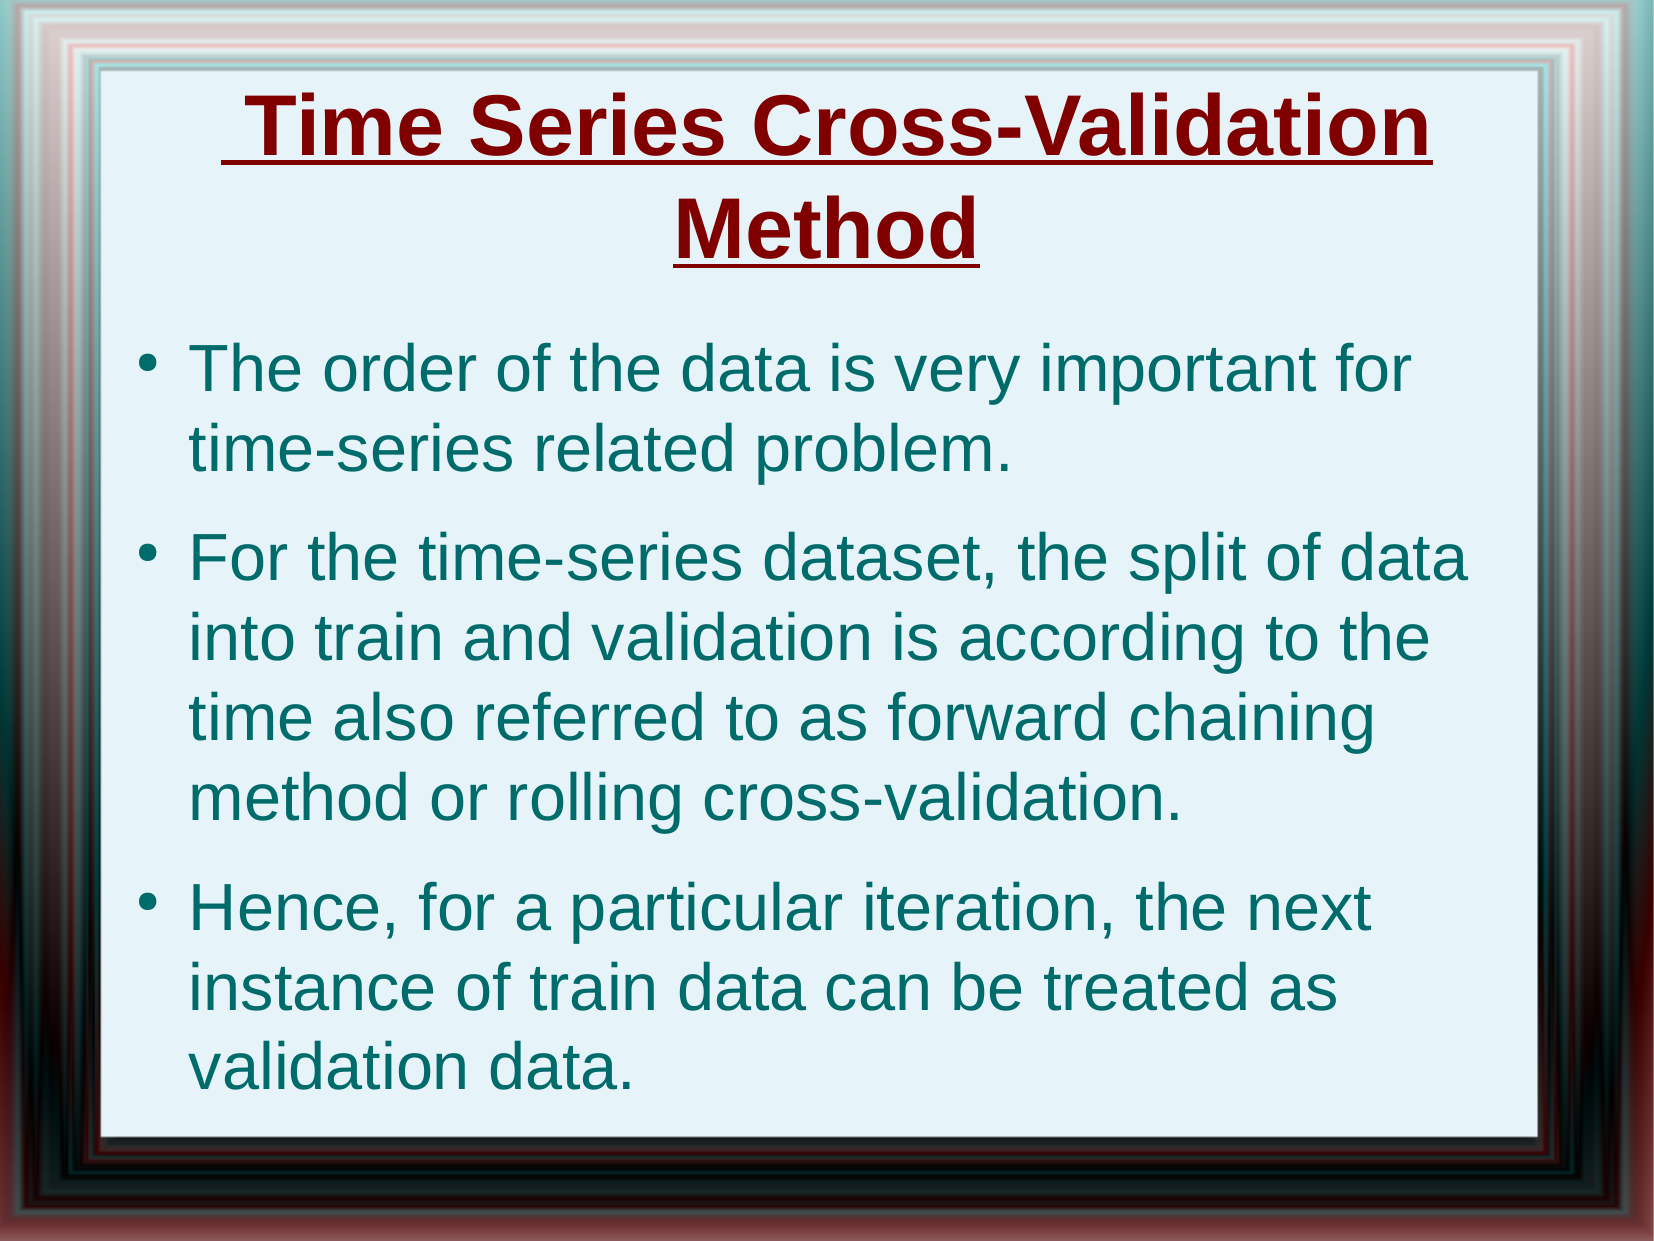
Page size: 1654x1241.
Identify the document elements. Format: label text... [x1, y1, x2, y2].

list The order of the data is very important for time-series related problem. For the time-series dataset, the split of data into train and validation is according to the time also referred to as forward chaining method or rolling cross-validation. Hence, for a particular iteration, the next instance of train data can be treated as validation data. [118, 324, 1506, 1057]
title Time Series Cross-Validation Method [118, 76, 1536, 269]
picture [0, 0, 1654, 1241]
